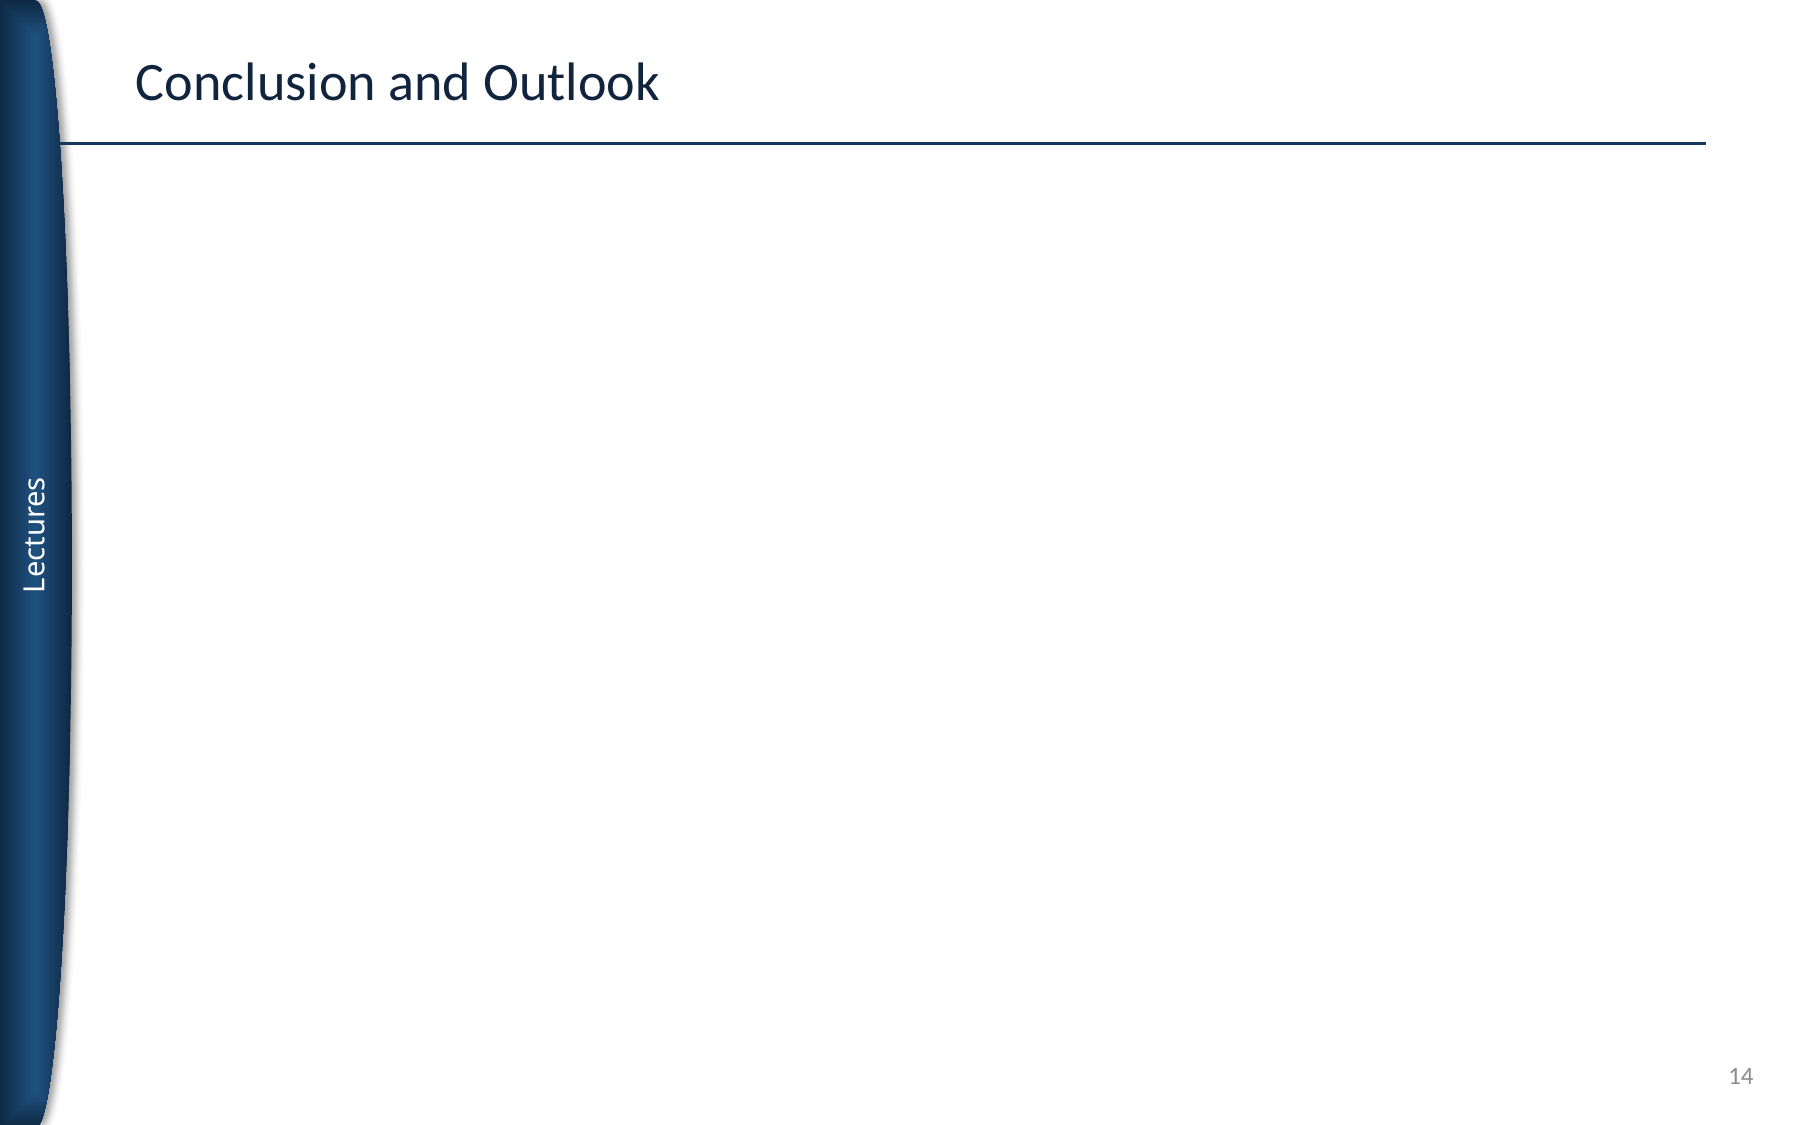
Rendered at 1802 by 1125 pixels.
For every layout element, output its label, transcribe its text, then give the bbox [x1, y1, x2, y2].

slide_number 14 [1348, 1044, 1769, 1105]
title Conclusion and Outlook [121, 39, 1727, 136]
